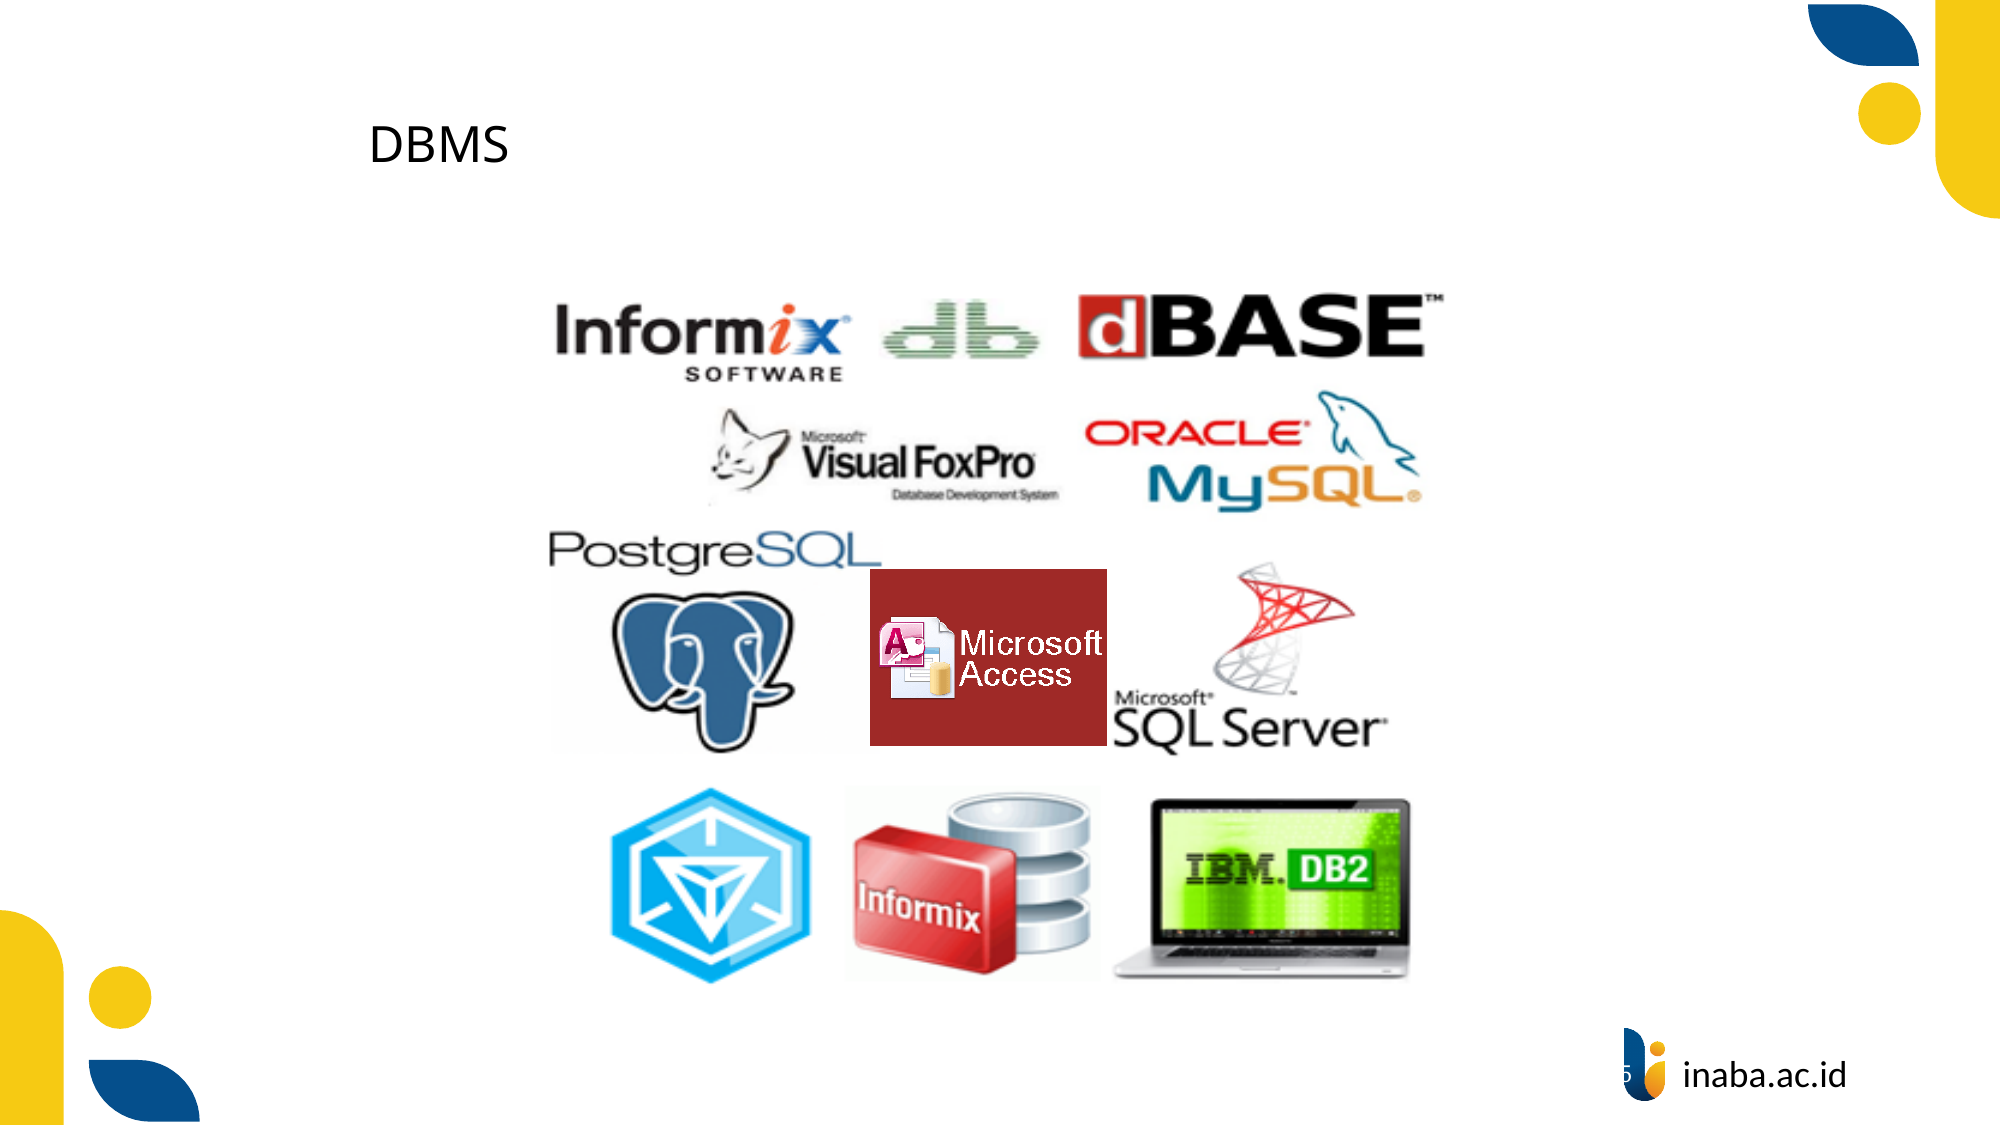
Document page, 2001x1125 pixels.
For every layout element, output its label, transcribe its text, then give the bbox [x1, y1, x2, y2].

picture [1624, 1028, 1665, 1101]
title DBMS [353, 82, 1647, 211]
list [529, 266, 1466, 1019]
picture [869, 569, 1107, 746]
slide_number 5 [1465, 1042, 1647, 1103]
